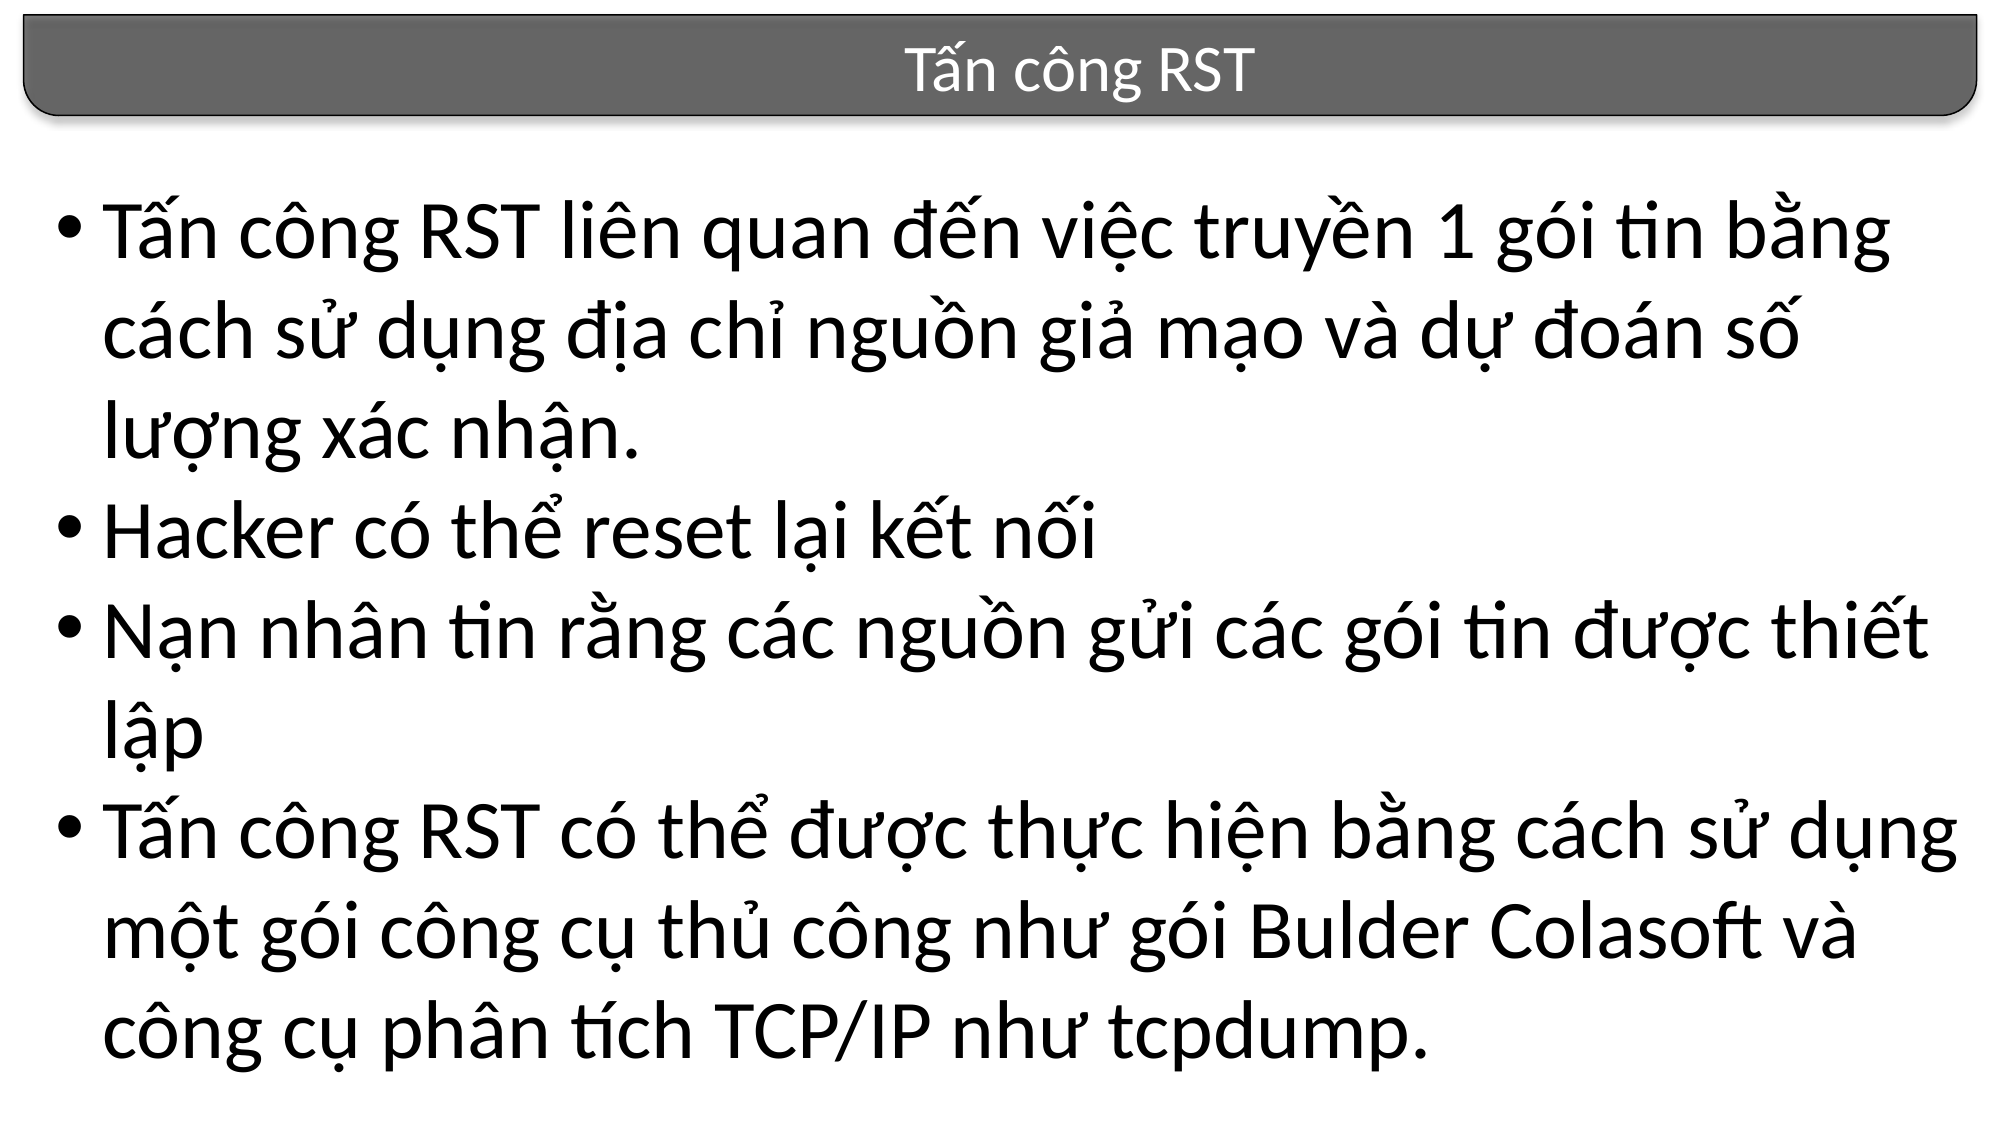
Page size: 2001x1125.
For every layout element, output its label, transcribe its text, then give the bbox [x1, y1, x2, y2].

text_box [23, 14, 1977, 116]
text_box Tấn công RST liên quan đến việc truyền 1 gói tin bằng cách sử dụng địa chỉ nguồn giả mạo và dự đoán số lượng xác nhận. Hacker có thể reset lại kết nối Nạn nhân tin rằng các nguồn gửi các gói tin được thiết lập Tấn công RST có thể được thực hiện bằng cách sử dụng một gói công cụ thủ công như gói Bulder Colasoft và công cụ phân tích TCP/IP như tcpdump. [40, 168, 1977, 1083]
